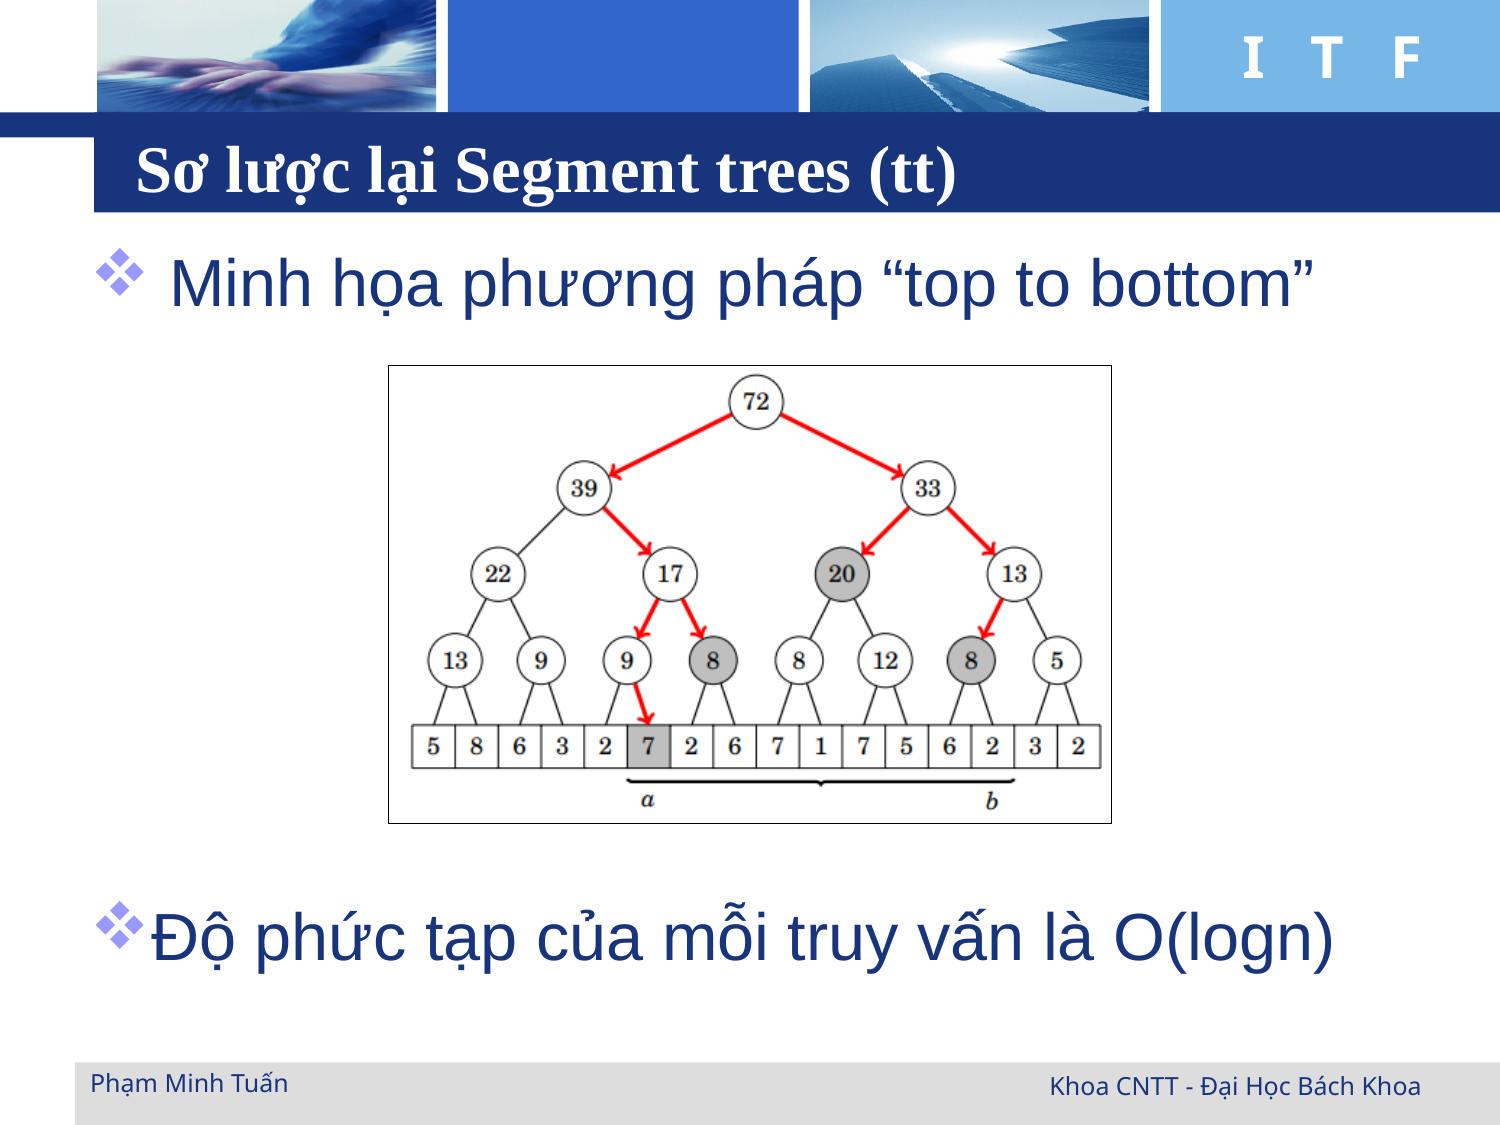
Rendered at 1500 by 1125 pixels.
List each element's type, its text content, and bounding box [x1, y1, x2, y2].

slide_number Phạm Minh Tuấn [75, 1059, 425, 1113]
list Minh họa phương pháp “top to bottom” Độ phức tạp của mỗi truy vấn là O(logn) [75, 232, 1425, 1034]
footer Khoa CNTT - Đại Học Bách Khoa [962, 1062, 1438, 1116]
picture [388, 364, 1112, 824]
title Sơ lược lại Segment trees (tt) [120, 120, 1400, 213]
picture [810, 0, 1150, 112]
picture [97, 0, 437, 112]
